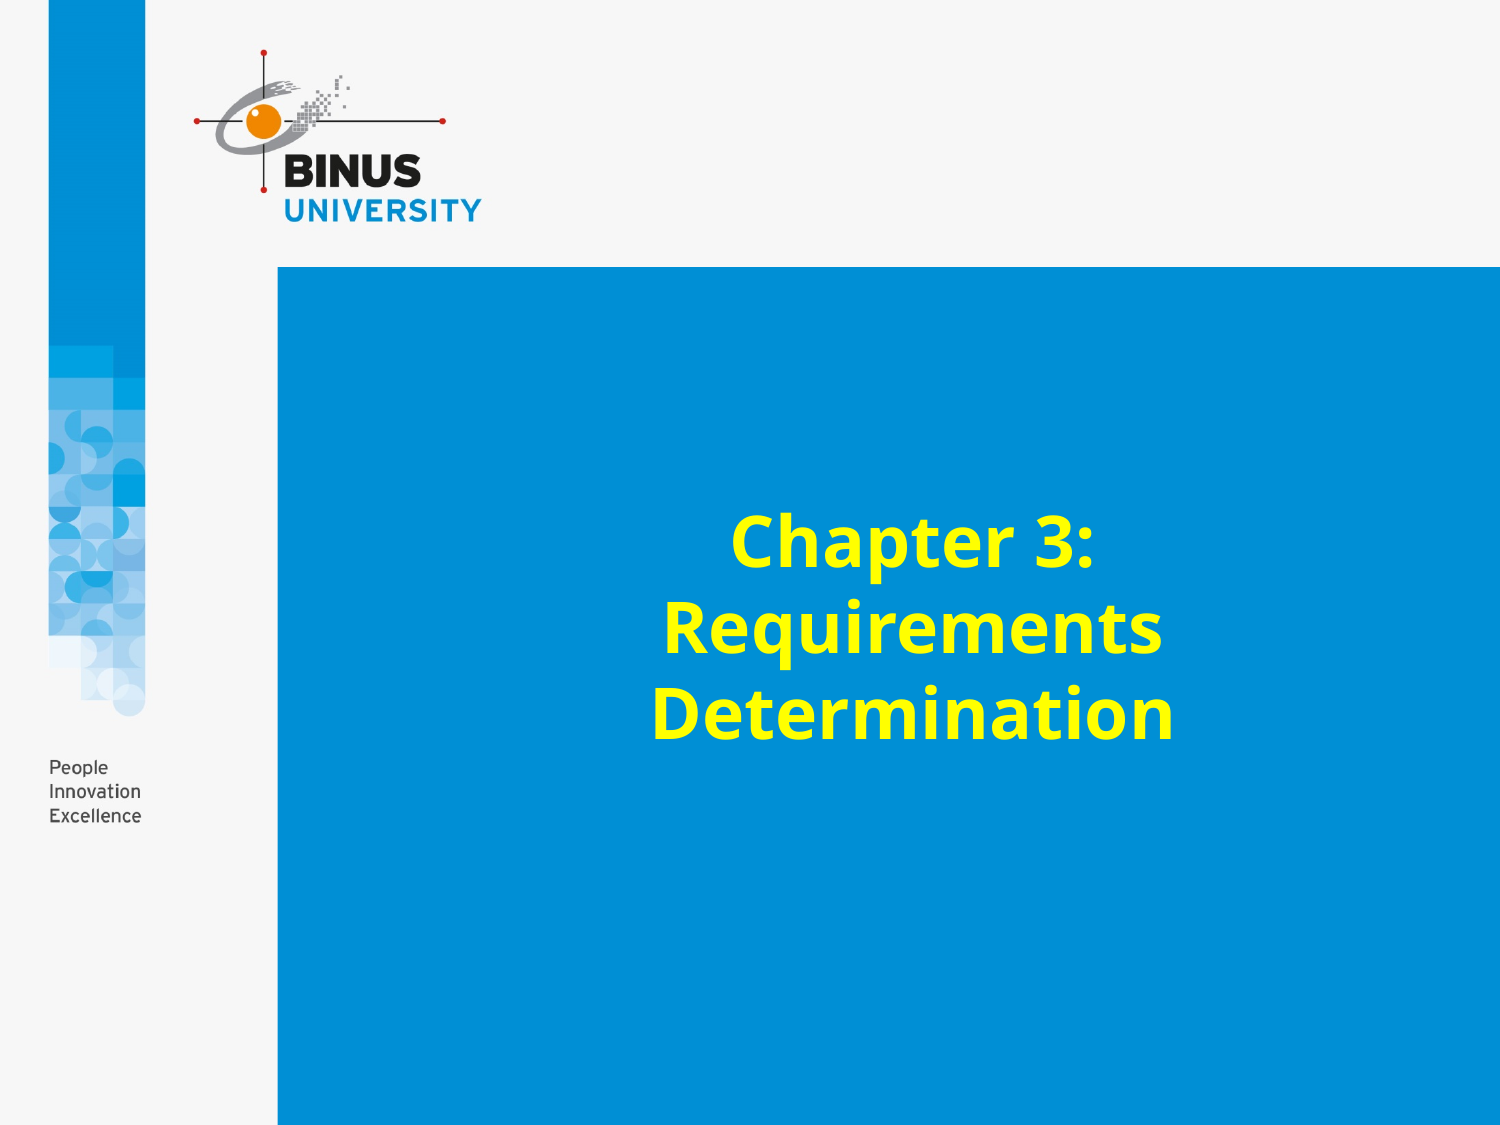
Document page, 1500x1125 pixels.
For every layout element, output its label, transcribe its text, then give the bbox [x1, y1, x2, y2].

picture [0, 0, 1500, 845]
title Chapter 3: Requirements Determination [538, 487, 1288, 763]
